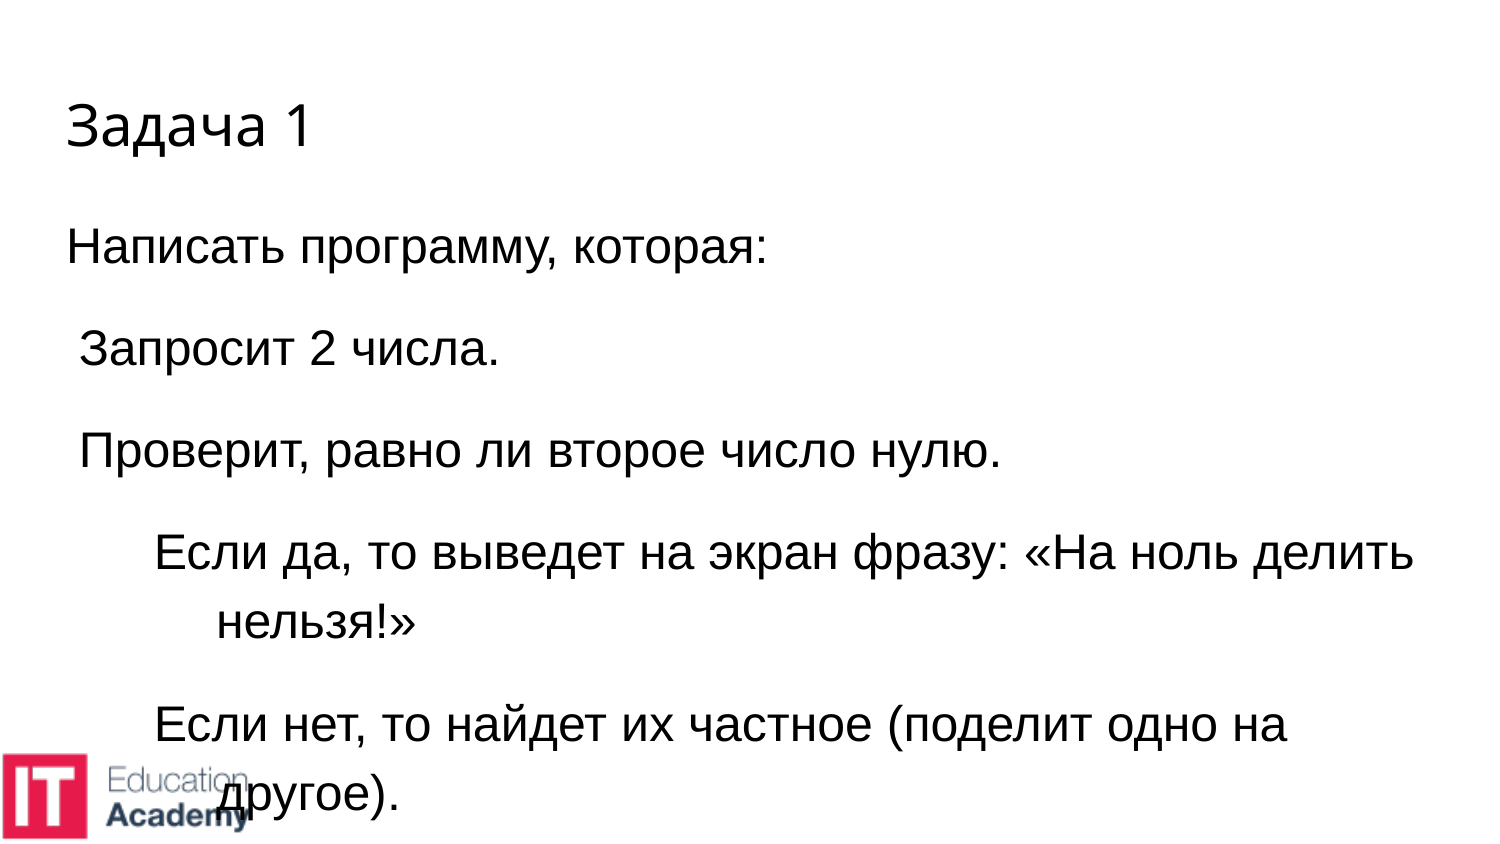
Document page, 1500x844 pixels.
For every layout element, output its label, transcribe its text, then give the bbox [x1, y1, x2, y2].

title Задача 1 [51, 72, 1449, 167]
list Написать программу, которая: Запросит 2 числа. Проверит, равно ли второе число нулю. Если да, то выведет на экран фразу: «На ноль делить нельзя!» Если нет, то найдет их частное (поделит одно на другое). [51, 189, 1449, 750]
picture [0, 752, 255, 842]
